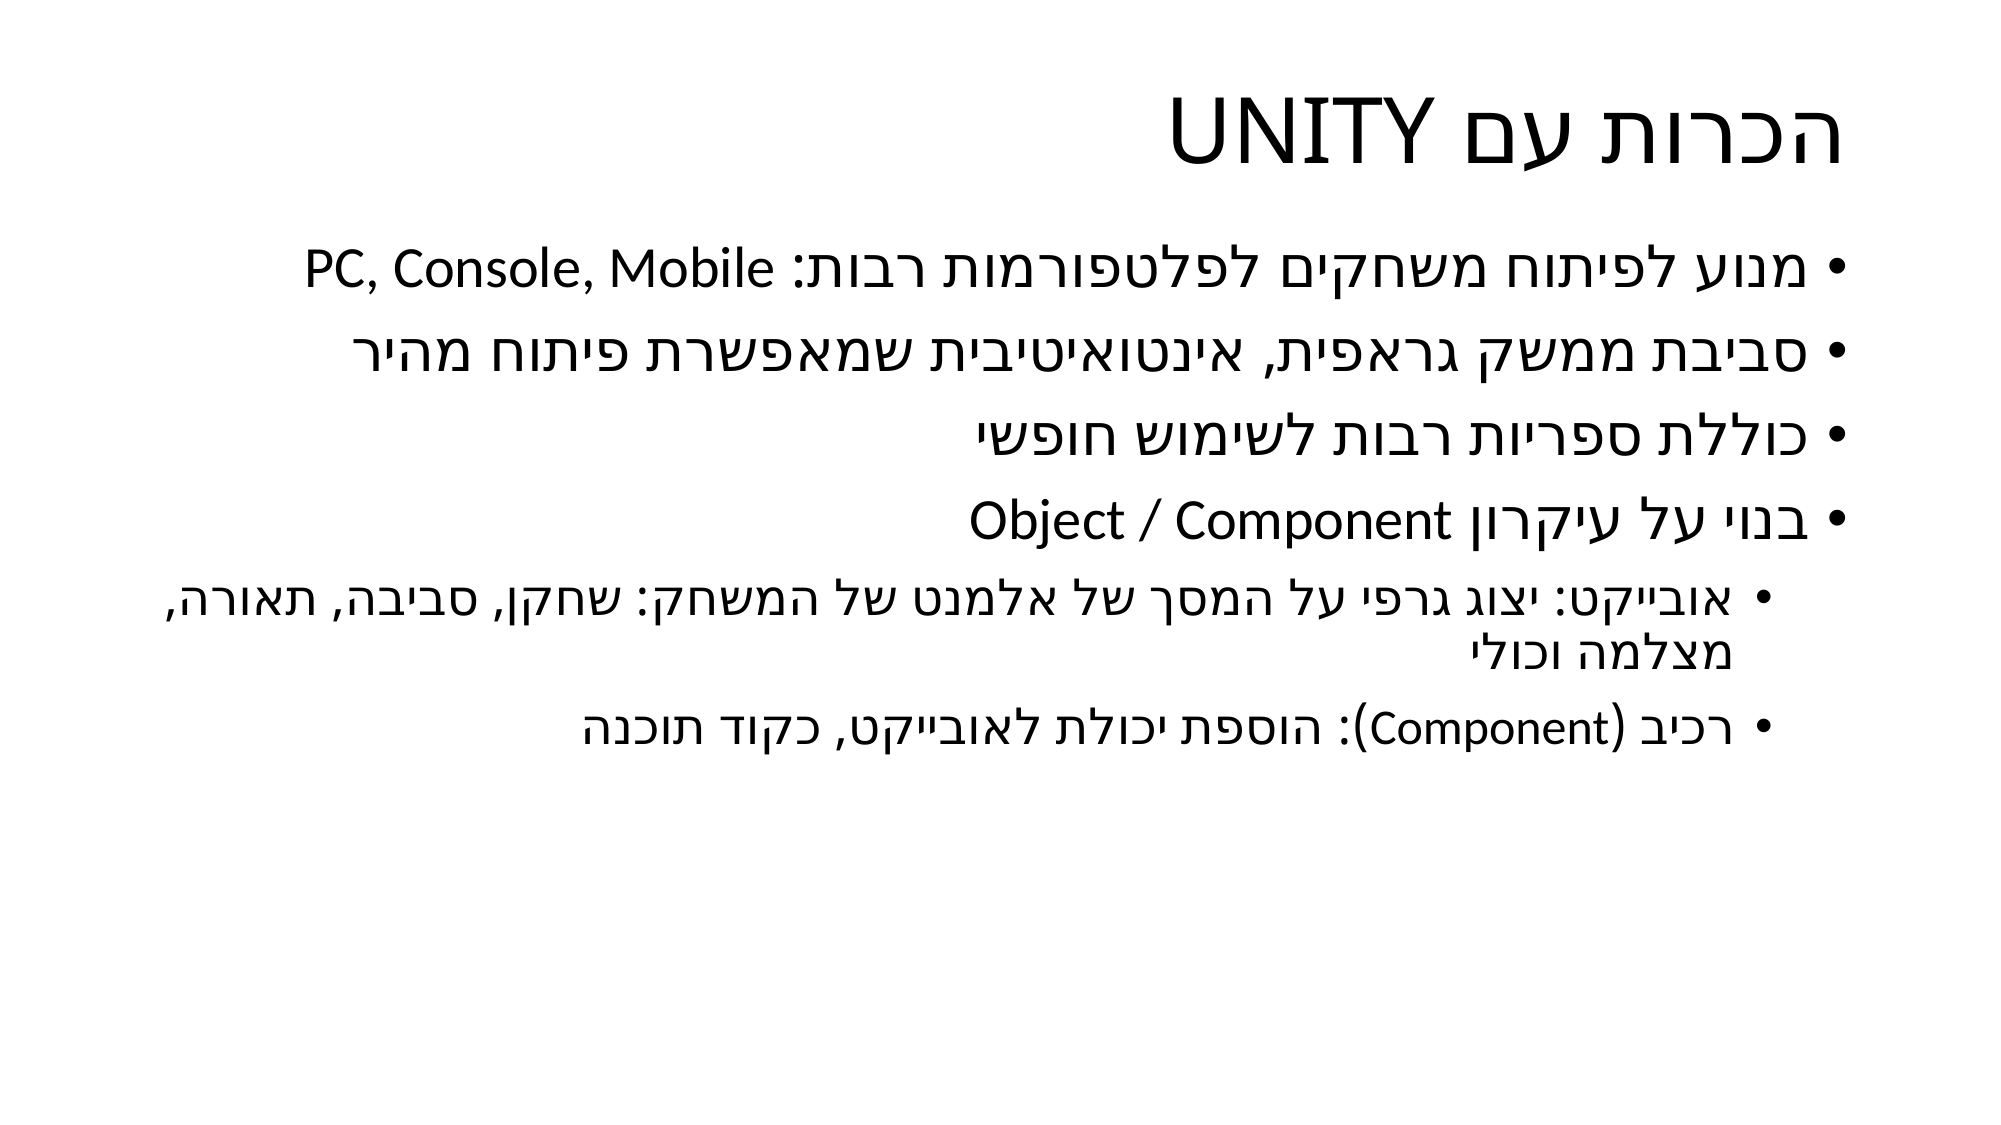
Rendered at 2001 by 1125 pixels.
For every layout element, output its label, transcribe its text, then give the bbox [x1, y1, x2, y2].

list מנוע לפיתוח משחקים לפלטפורמות רבות: PC, Console, Mobile סביבת ממשק גראפית, אינטואיטיבית שמאפשרת פיתוח מהיר כוללת ספריות רבות לשימוש חופשי בנוי על עיקרון Object / Component אובייקט: יצוג גרפי על המסך של אלמנט של המשחק: שחקן, סביבה, תאורה, מצלמה וכולי רכיב (Component): הוספת יכולת לאובייקט, כקוד תוכנה [137, 230, 1863, 1014]
title הכרות עם UNITY [137, 59, 1863, 208]
